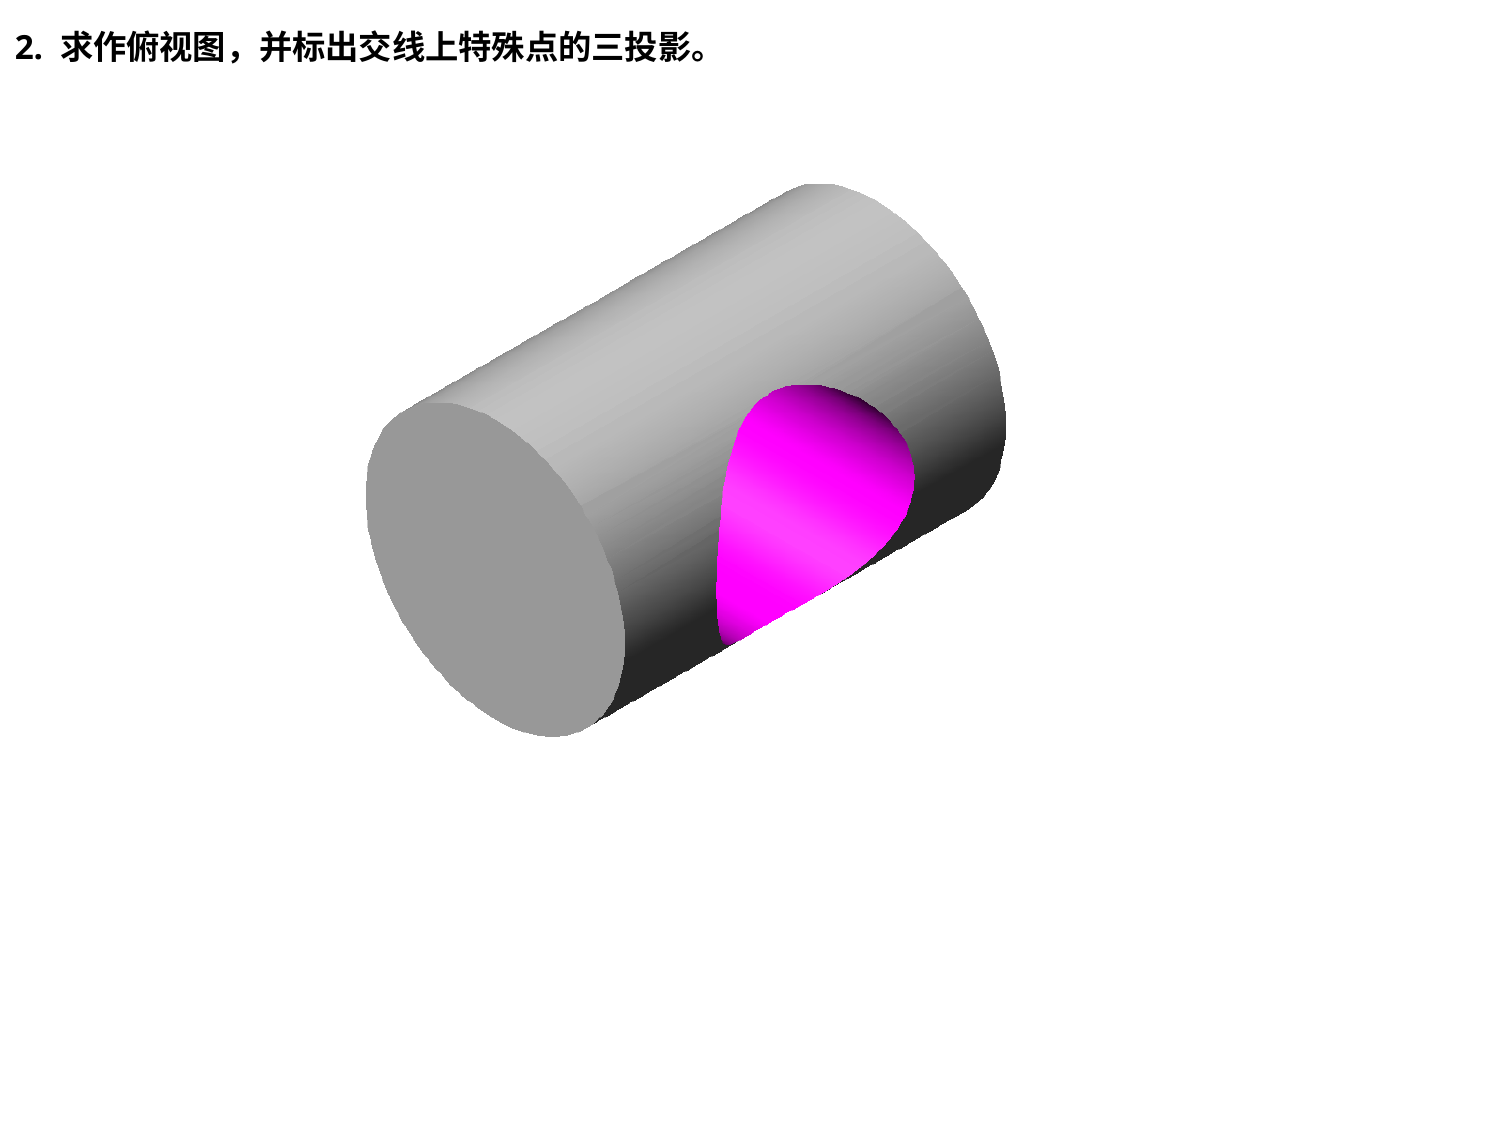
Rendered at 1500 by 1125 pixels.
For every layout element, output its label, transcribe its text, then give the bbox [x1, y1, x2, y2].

picture [352, 168, 1031, 763]
text_box 2. 求作俯视图，并标出交线上特殊点的三投影。 [0, 18, 1500, 74]
